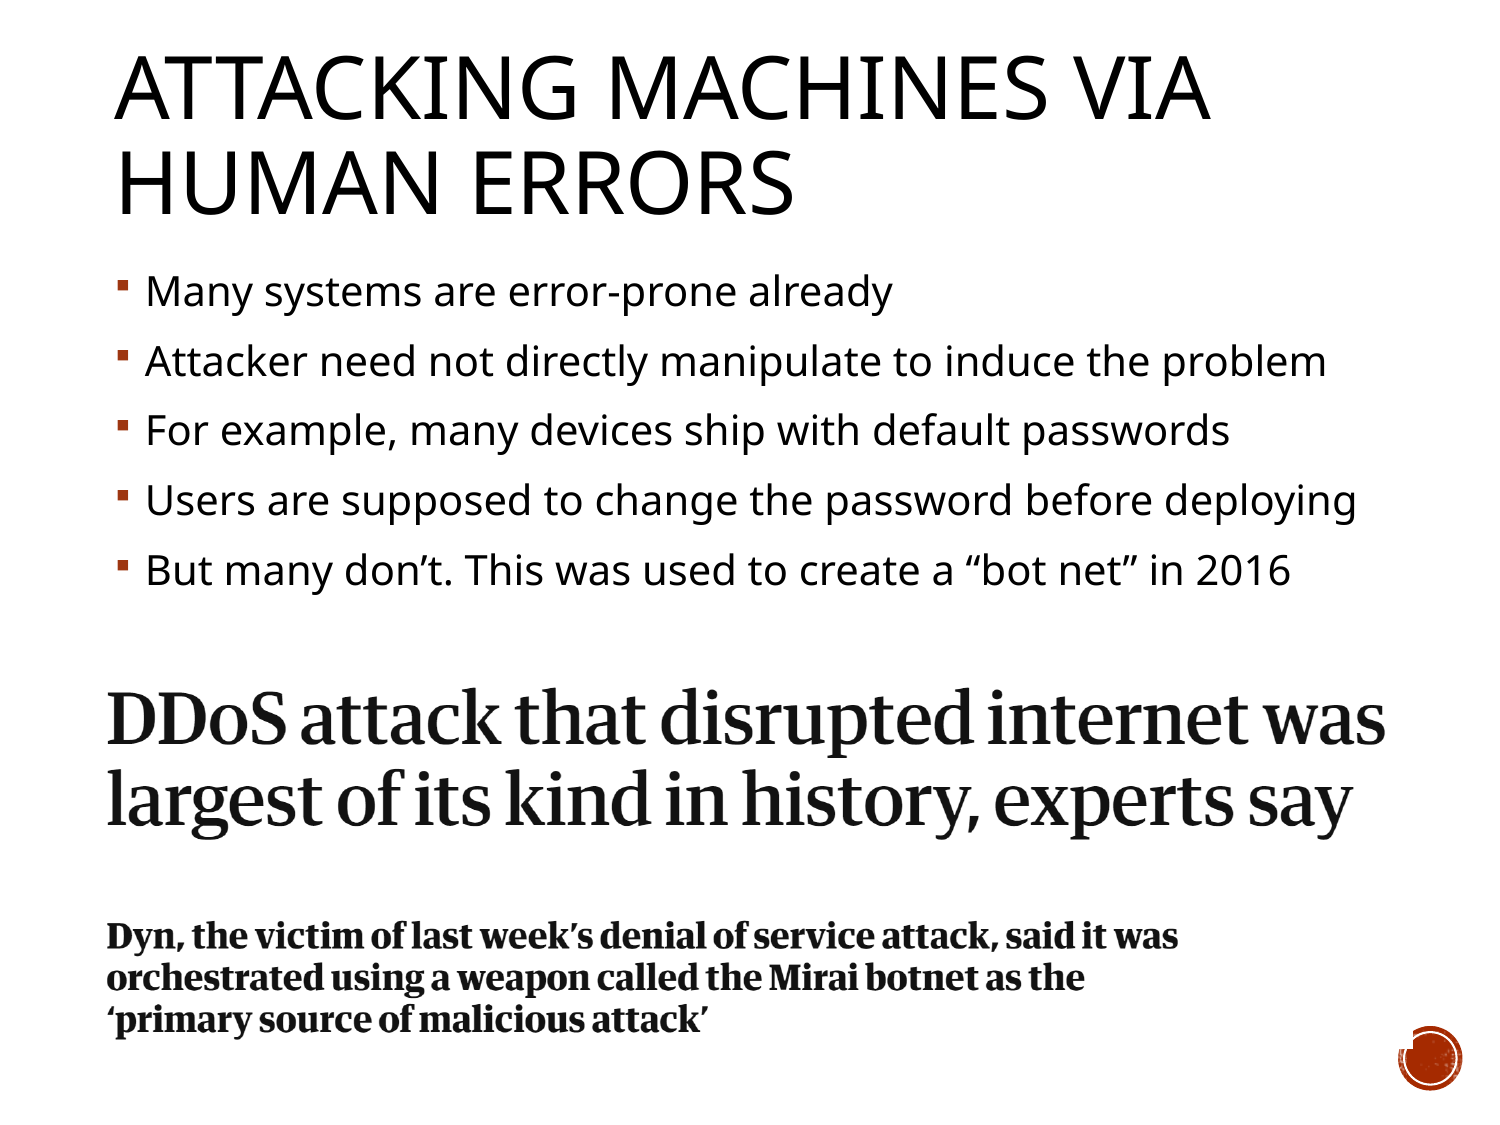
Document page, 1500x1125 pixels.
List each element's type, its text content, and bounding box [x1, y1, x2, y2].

title Attacking Machines via Human Errors [99, 45, 1400, 233]
picture [87, 676, 1413, 1049]
list Many systems are error-prone already Attacker need not directly manipulate to induce the problem For example, many devices ship with default passwords Users are supposed to change the password before deploying But many don’t. This was used to create a “bot net” in 2016 [99, 262, 1400, 675]
